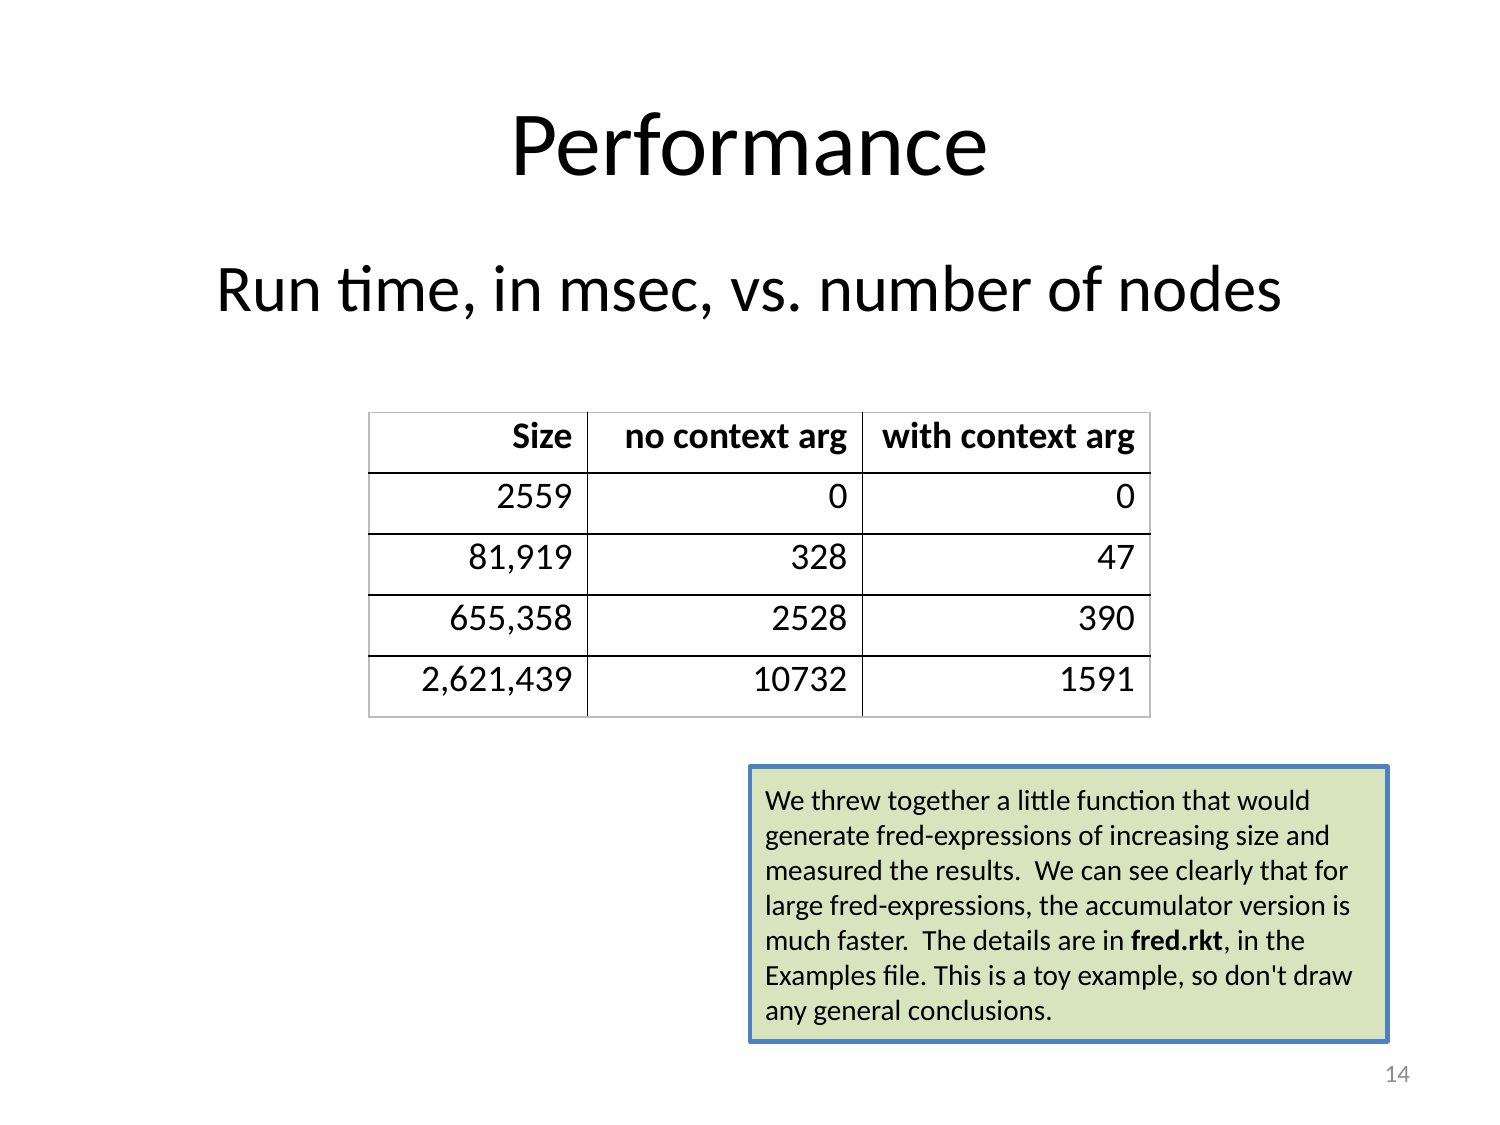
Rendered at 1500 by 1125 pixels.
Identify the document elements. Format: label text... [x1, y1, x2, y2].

table_header Size [370, 413, 587, 472]
table_cell 1591 [863, 657, 1149, 716]
table_cell 47 [863, 535, 1149, 594]
table_cell 2559 [370, 474, 587, 533]
table_cell 10732 [588, 657, 862, 716]
title Performance [75, 45, 1425, 233]
table_header with context arg [863, 413, 1149, 472]
table_cell 655,358 [370, 596, 587, 655]
table_cell 2528 [588, 596, 862, 655]
table_cell 390 [863, 596, 1149, 655]
table_cell 81,919 [370, 535, 587, 594]
text_box We threw together a little function that would generate fred-expressions of increasing size and measured the results. We can see clearly that for large fred-expressions, the accumulator version is much faster. The details are in fred.rkt, in the Examples file. This is a toy example, so don't draw any general conclusions. [748, 764, 1390, 1044]
table_cell 328 [588, 535, 862, 594]
table_header no context arg [588, 413, 862, 472]
slide_number 14 [1074, 1042, 1425, 1103]
table_cell 2,621,439 [370, 657, 587, 716]
table_cell 0 [863, 474, 1149, 533]
text_box Run time, in msec, vs. number of nodes [201, 237, 1299, 333]
table_cell 0 [588, 474, 862, 533]
